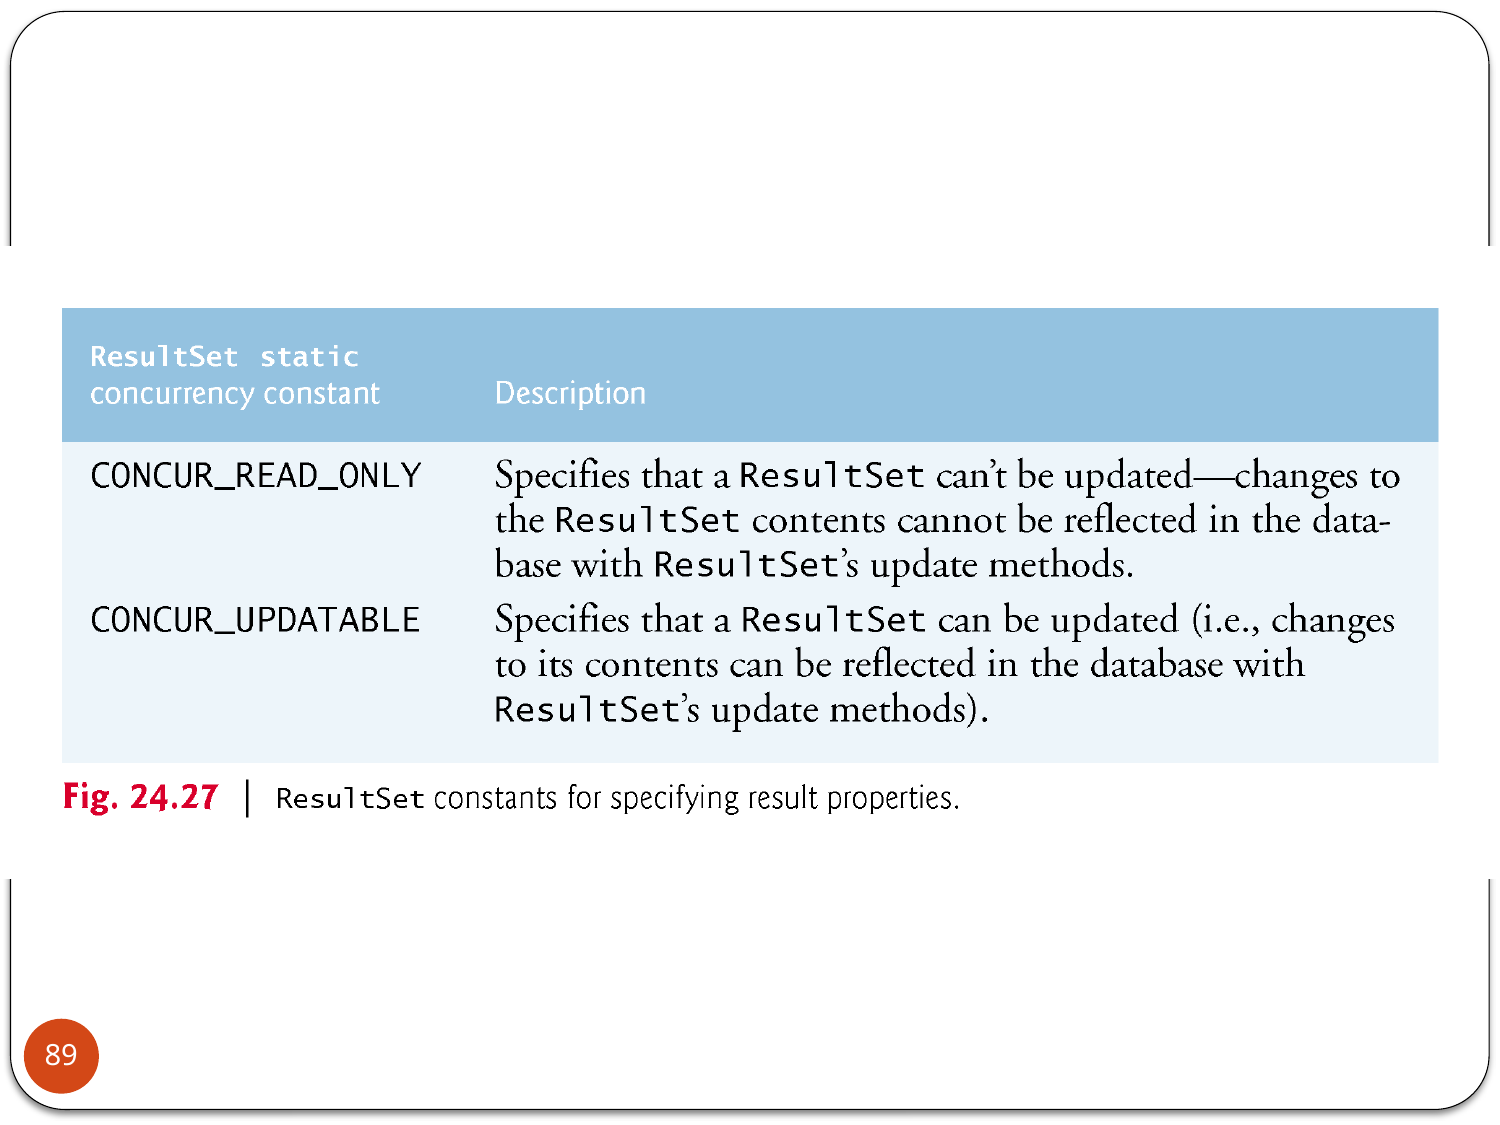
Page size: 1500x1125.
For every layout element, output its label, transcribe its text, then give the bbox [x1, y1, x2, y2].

slide_number 89 [23, 1018, 99, 1094]
picture [0, 245, 1500, 879]
